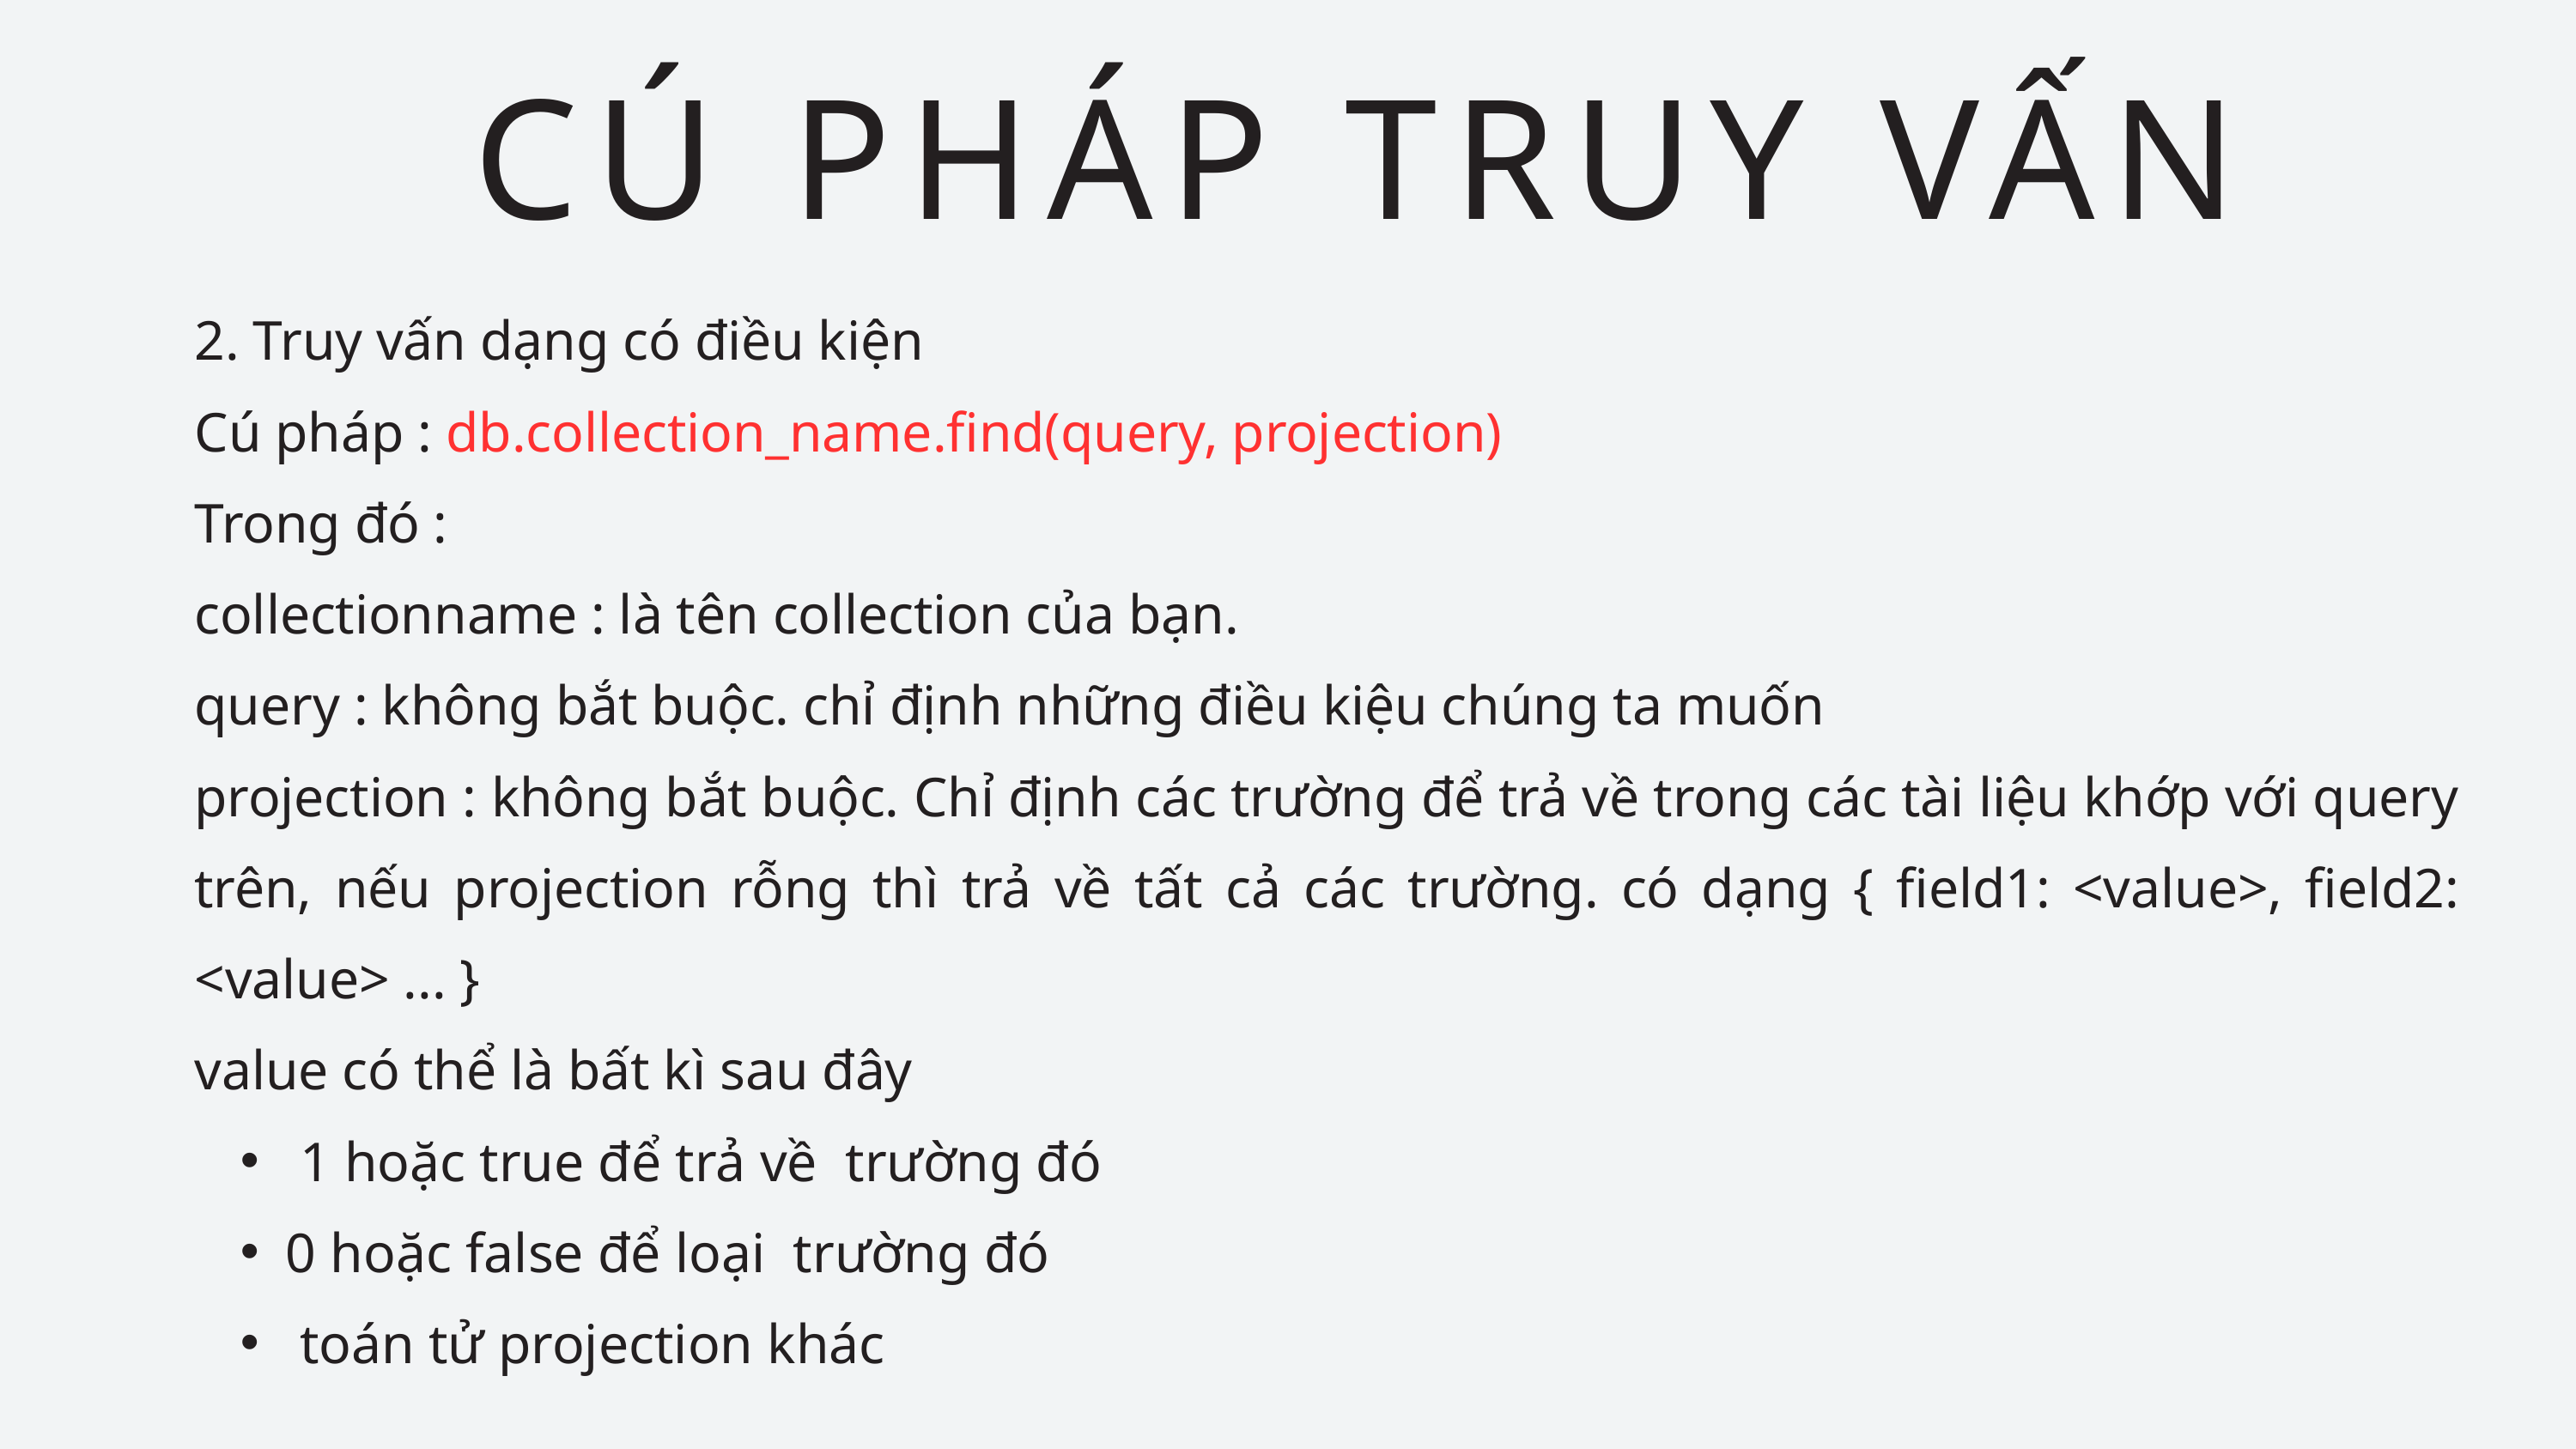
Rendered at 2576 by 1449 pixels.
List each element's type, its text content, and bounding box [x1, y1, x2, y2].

text_box CÚ PHÁP TRUY VẤN [455, 23, 2257, 253]
text_box 2. Truy vấn dạng có điều kiện Cú pháp : db.collection_name.find(query, projection) Trong đó : collectionname : là tên collection của bạn. query : không bắt buộc. chỉ định những điều kiệu chúng ta muốn projection : không bắt buộc. Chỉ định các trường để trả về trong các tài liệu khớp với query trên, nếu projection rỗng thì trả về tất cả các trường. có dạng { field1: <value>, field2: <value> ... } value có thể là bất kì sau đây 1 hoặc true để trả về trường đó 0 hoặc false để loại trường đó toán tử projection khác [194, 280, 2461, 1449]
